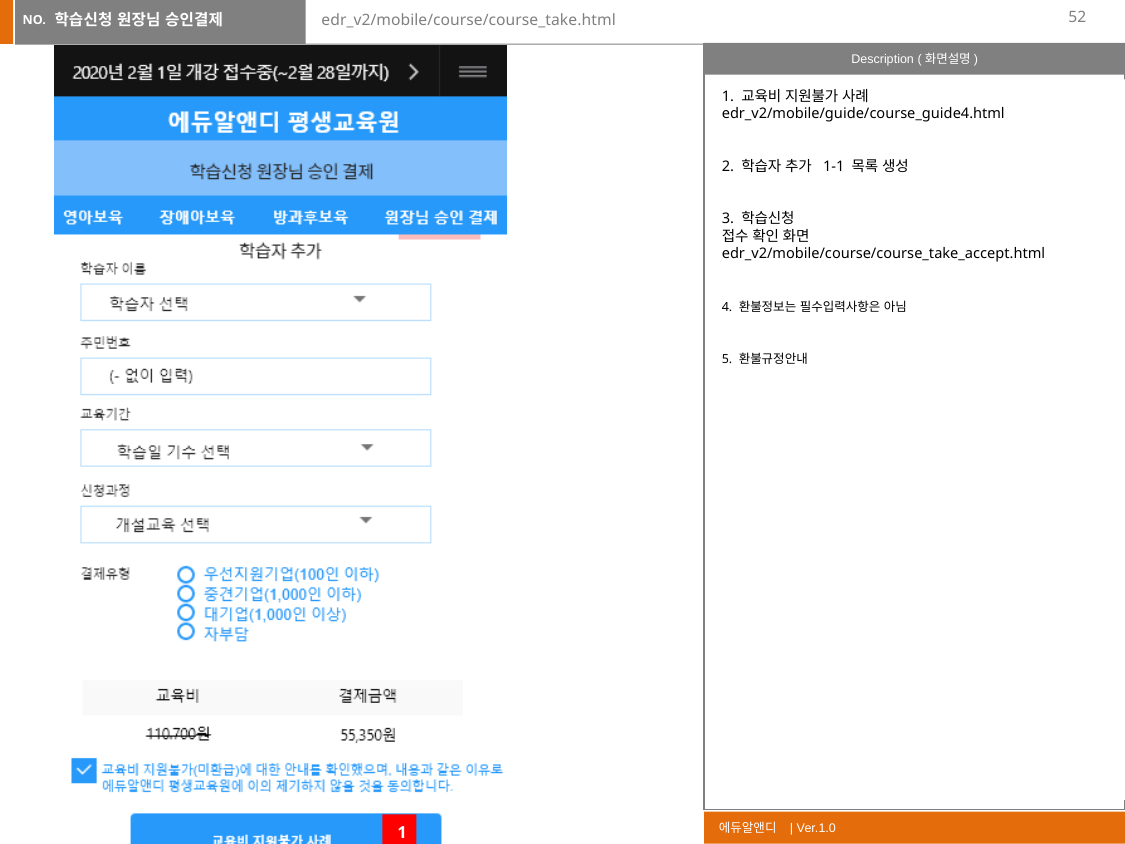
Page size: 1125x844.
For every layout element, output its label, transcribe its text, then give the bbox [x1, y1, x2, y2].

title edr_v2/mobile/course/course_take.html [302, 2, 968, 39]
picture [54, 45, 507, 844]
list 학습신청 원장님 승인결제 [54, 2, 254, 38]
list 1. 교육비 지원불가 사례 edr_v2/mobile/guide/course_guide4.html 2. 학습자 추가 1-1 목록 생성 3. 학습신청 접수 확인 화면 edr_v2/mobile/course/course_take_accept.html 4. 환불정보는 필수입력사항은 아님 5. 환불규정안내 [716, 79, 1125, 800]
